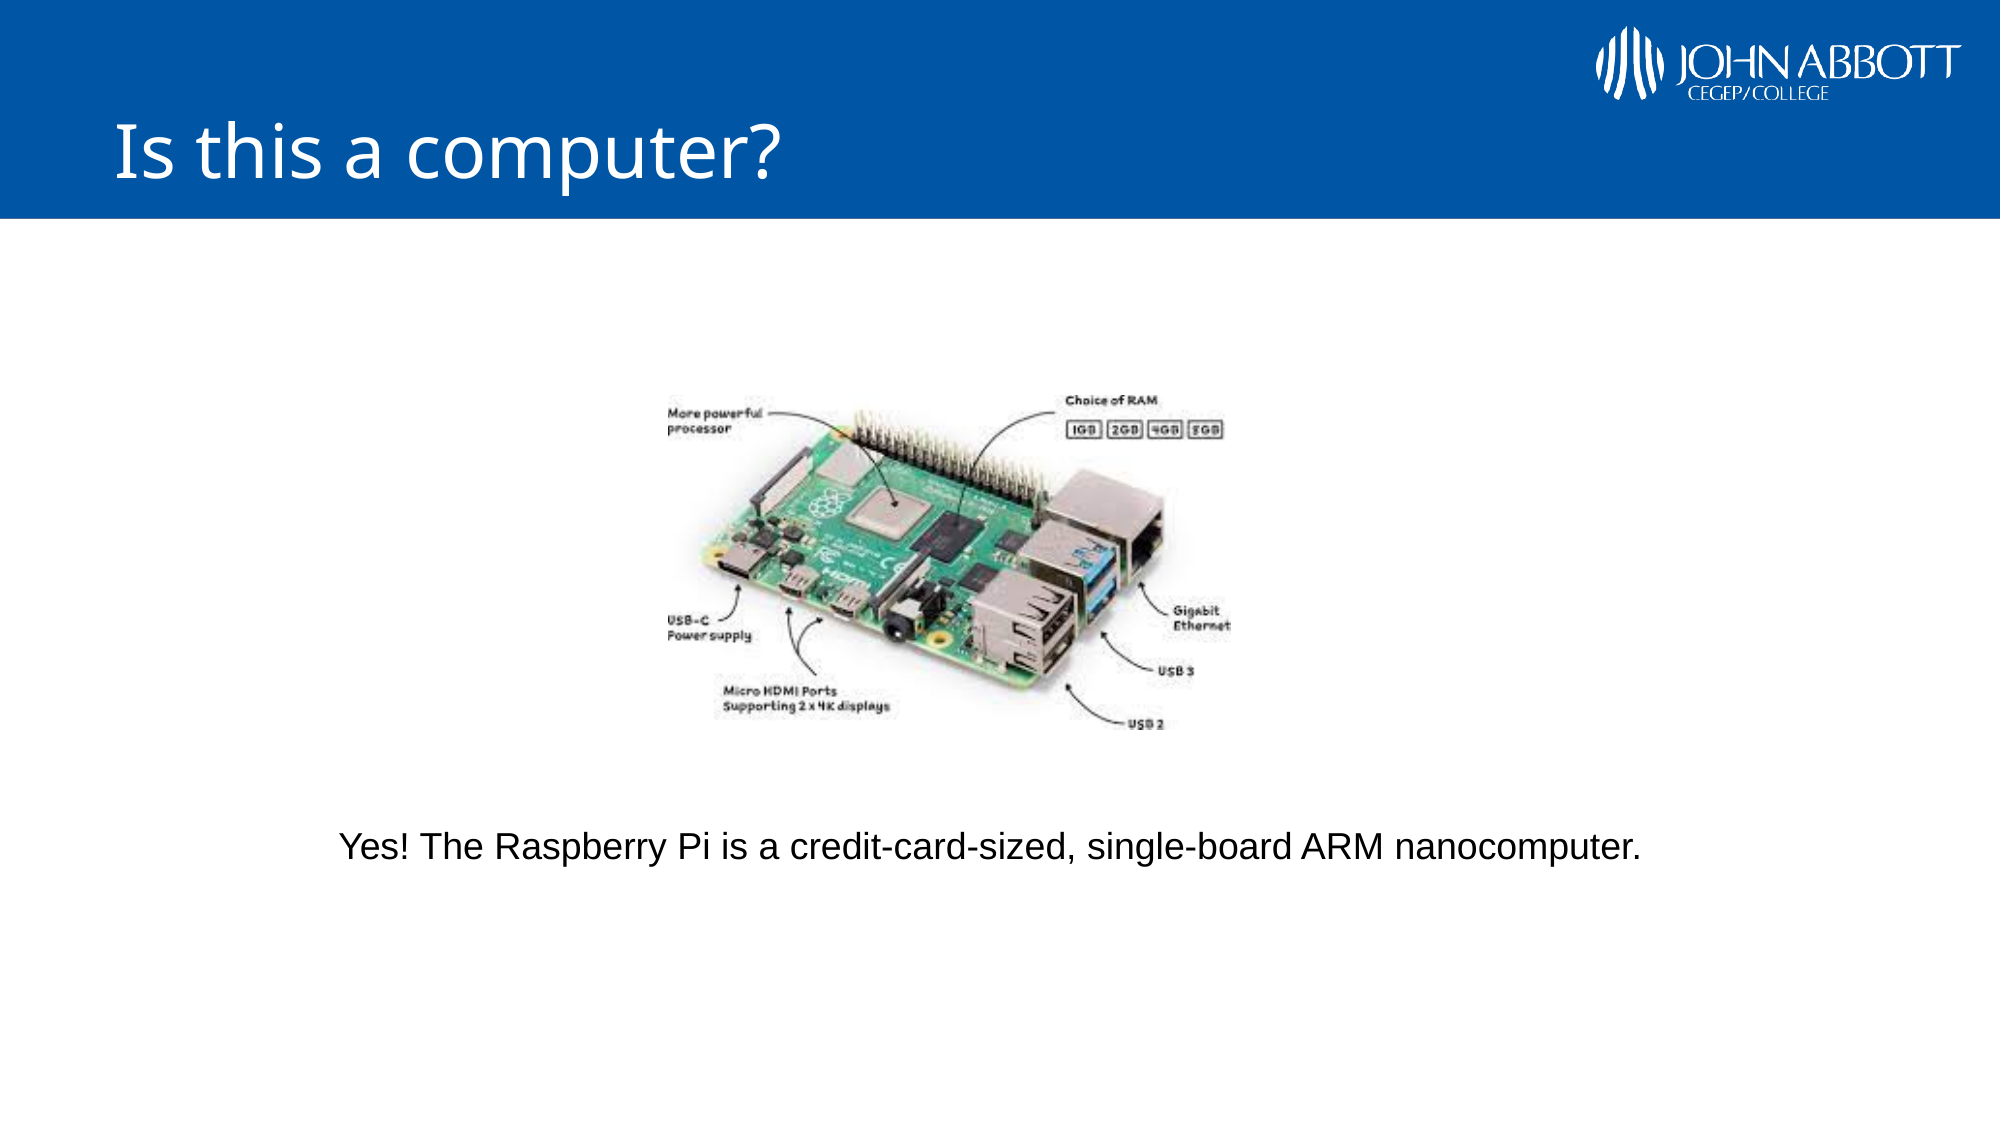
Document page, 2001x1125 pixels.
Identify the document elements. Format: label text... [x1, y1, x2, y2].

title Is this a computer? [99, 0, 1863, 202]
picture [668, 395, 1231, 730]
text_box Yes! The Raspberry Pi is a credit-card-sized, single-board ARM nanocomputer. [323, 814, 1658, 875]
picture [1863, 26, 1962, 100]
